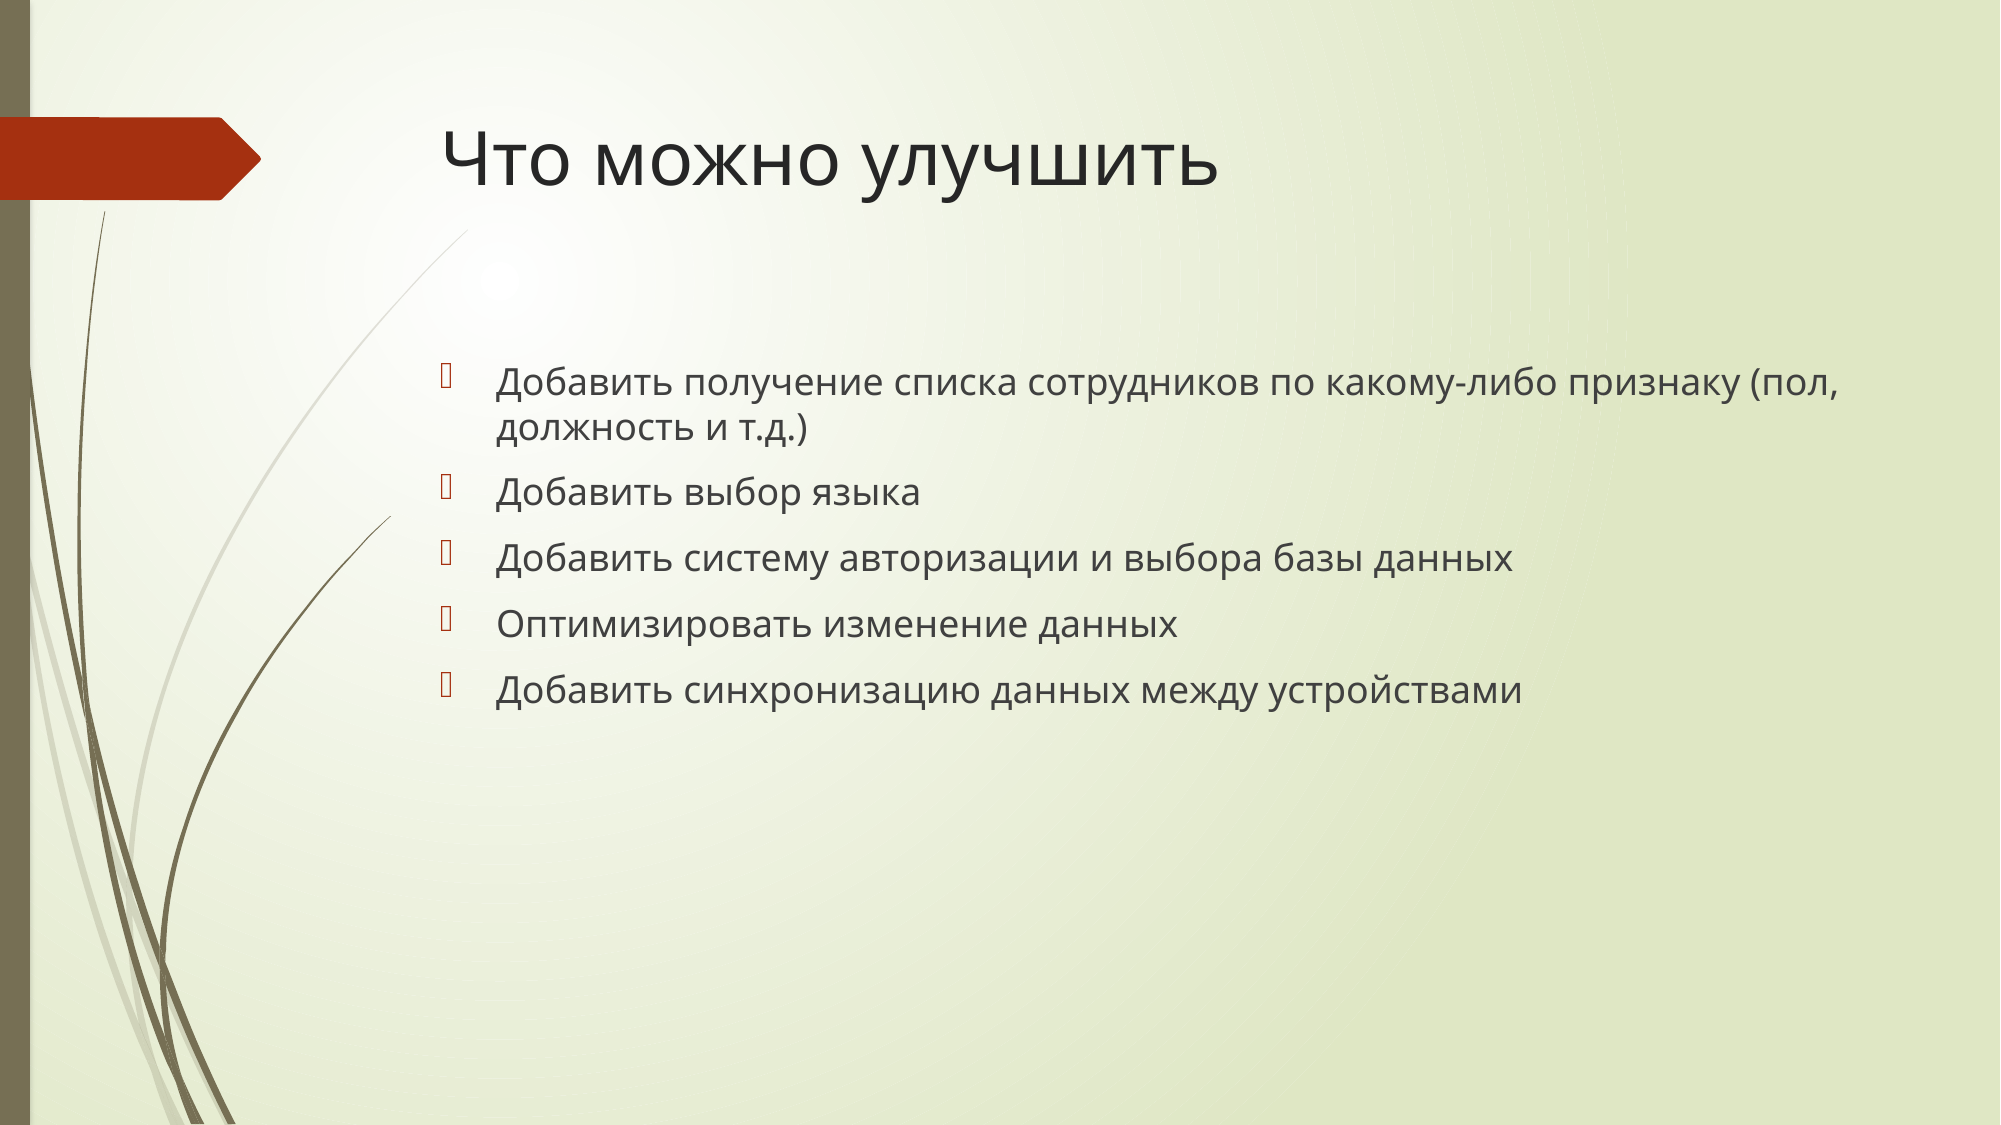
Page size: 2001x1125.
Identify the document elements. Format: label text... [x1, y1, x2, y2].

title Что можно улучшить [425, 102, 1888, 313]
list Добавить получение списка сотрудников по какому-либо признаку (пол, должность и т.д.) Добавить выбор языка Добавить систему авторизации и выбора базы данных Оптимизировать изменение данных Добавить синхронизацию данных между устройствами [424, 350, 1888, 970]
